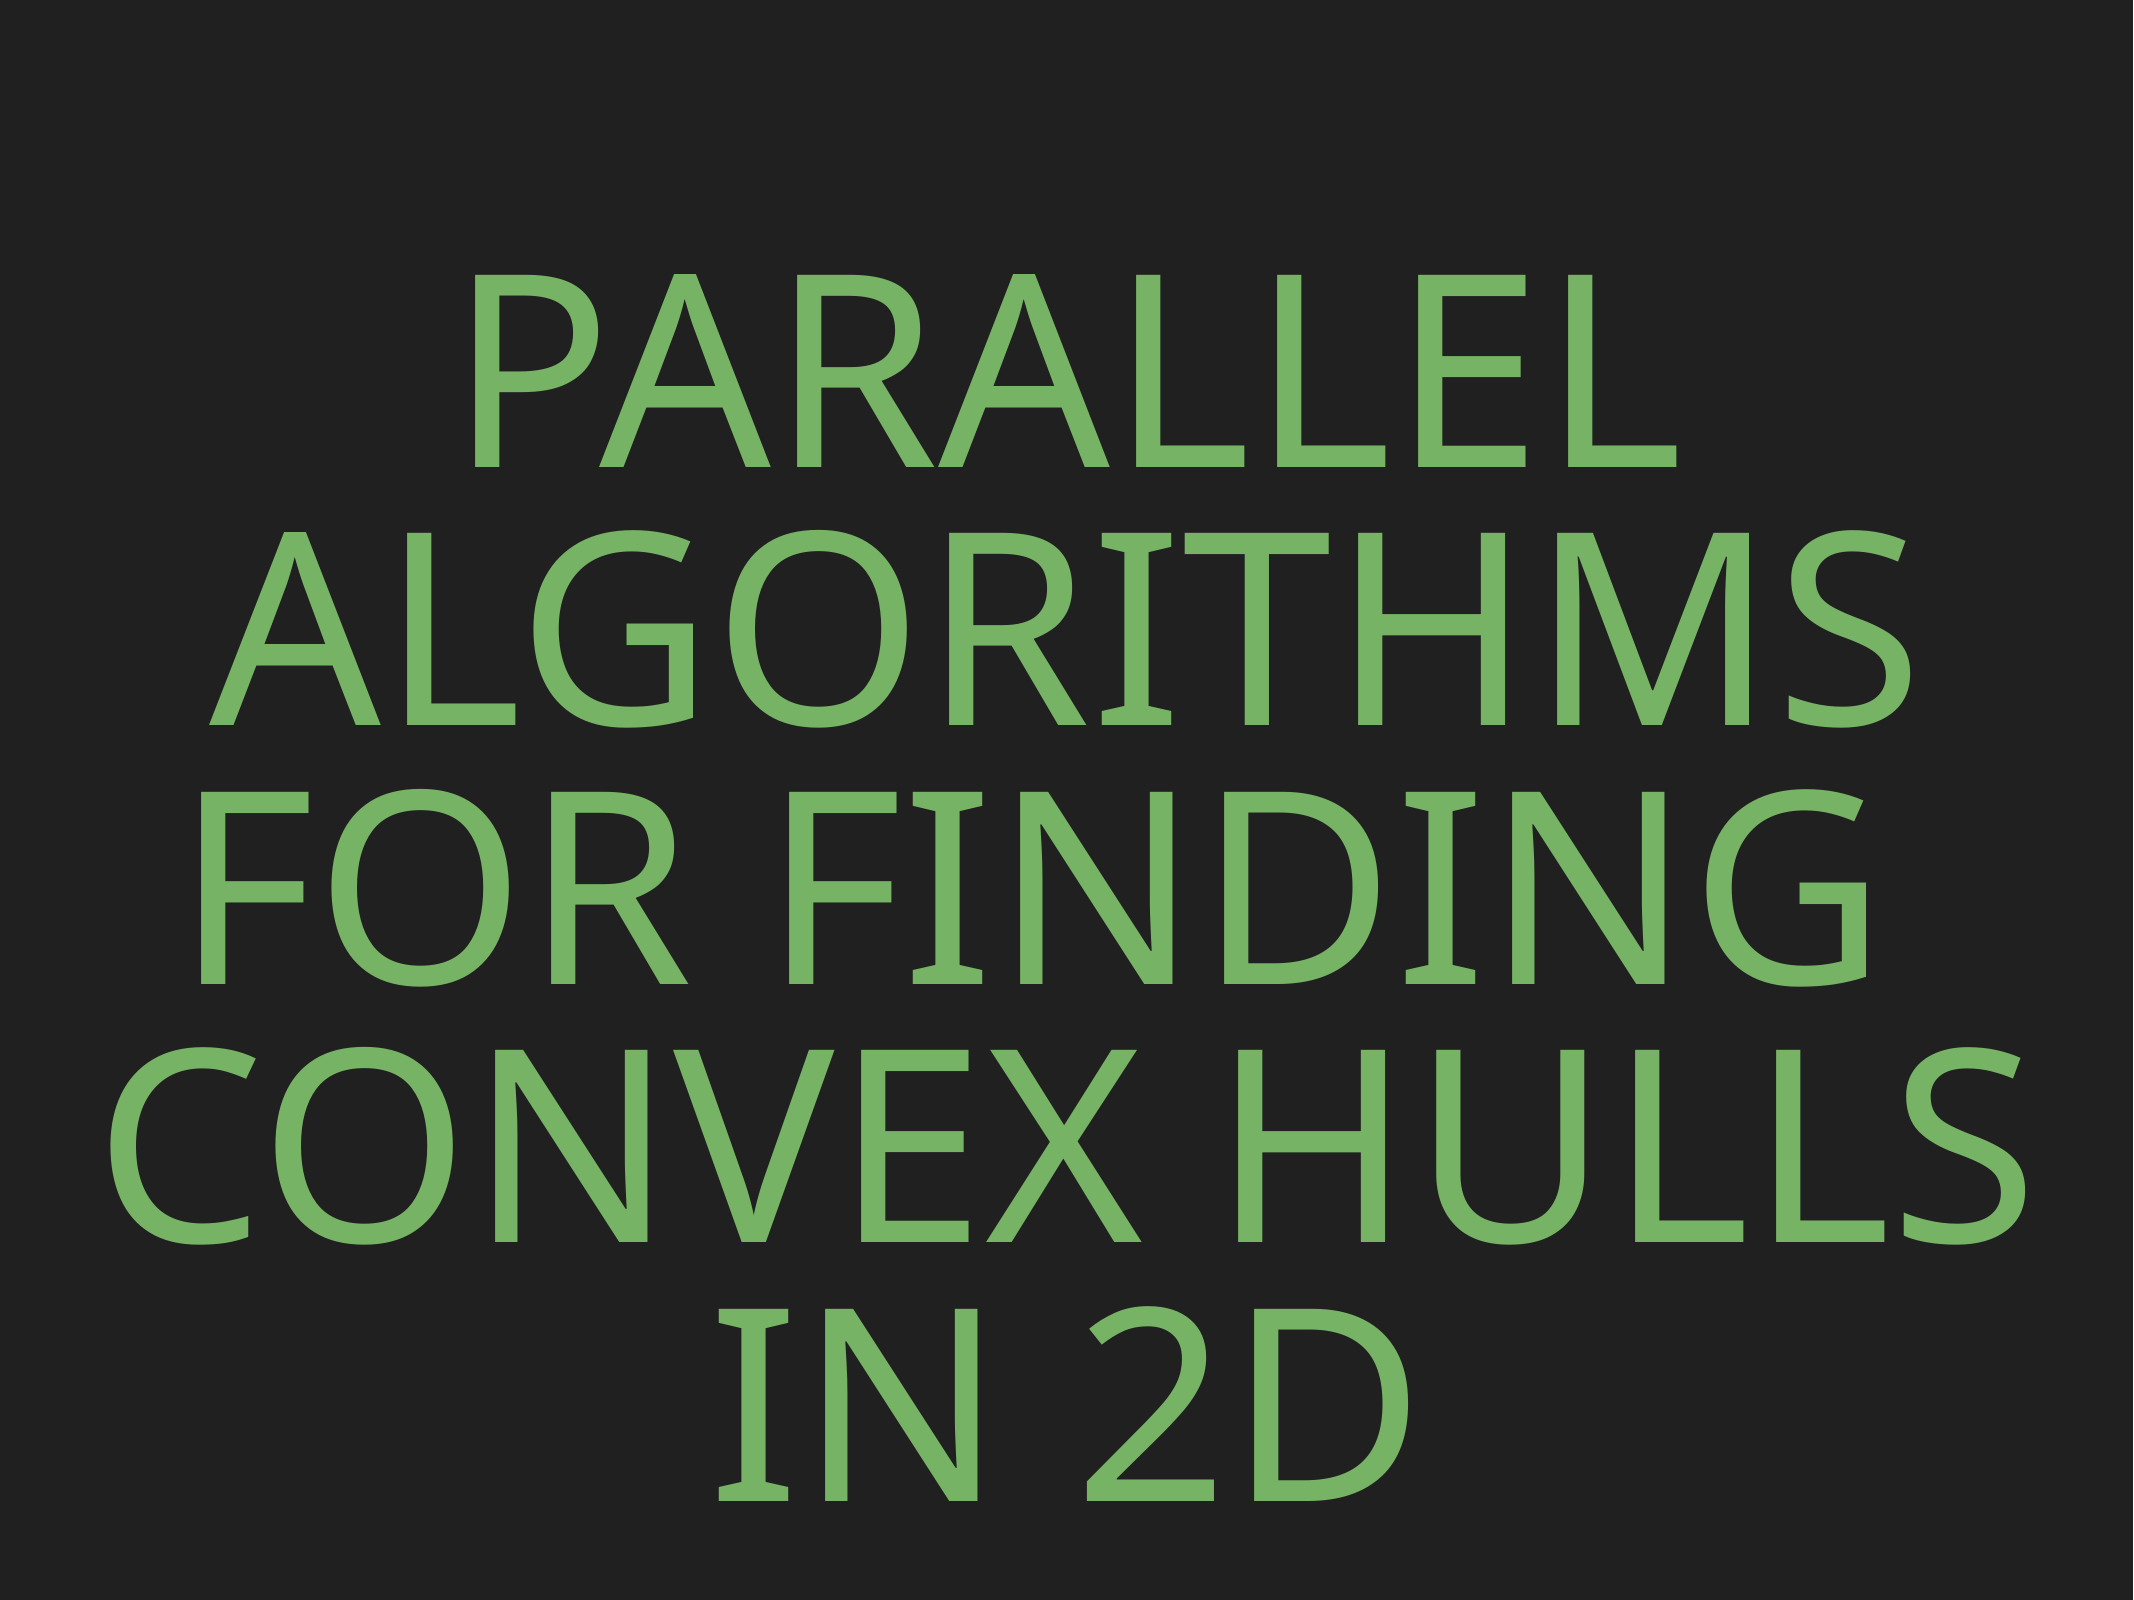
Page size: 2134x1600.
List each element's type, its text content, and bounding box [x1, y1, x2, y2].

title Parallel algorithms for finding Convex hullS In 2d [81, 251, 2053, 1348]
